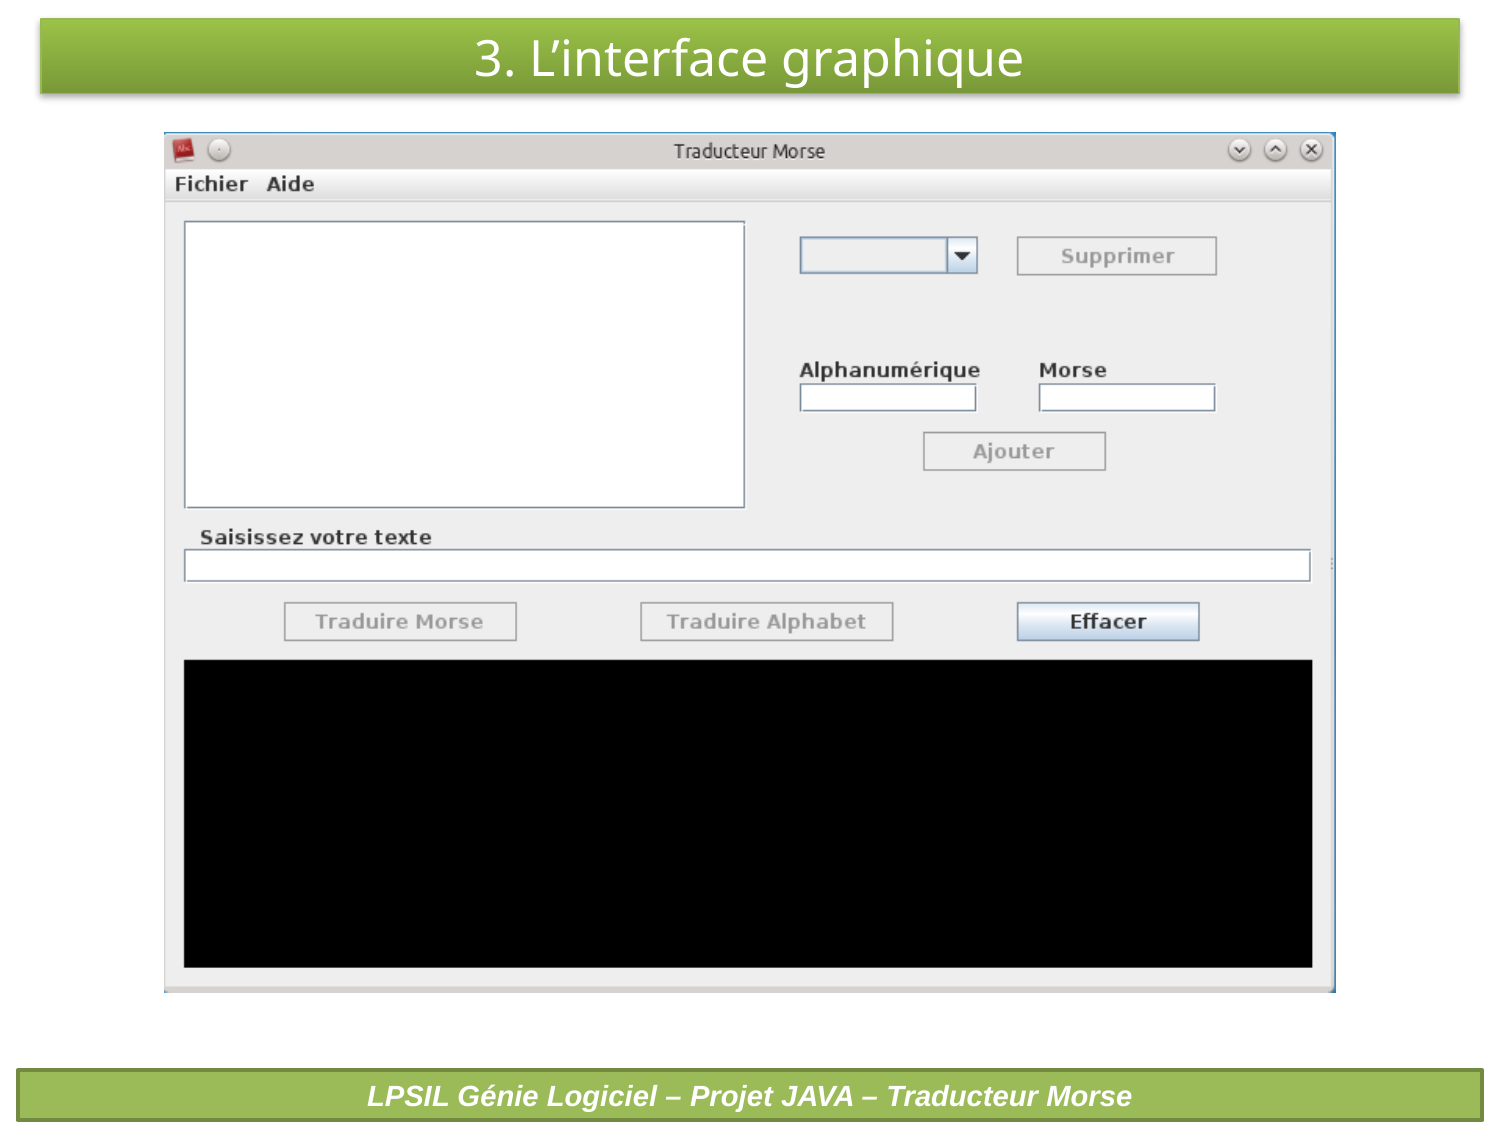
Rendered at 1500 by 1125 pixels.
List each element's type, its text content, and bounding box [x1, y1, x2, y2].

picture [163, 131, 1337, 994]
text_box 3. L’interface graphique [40, 18, 1460, 94]
